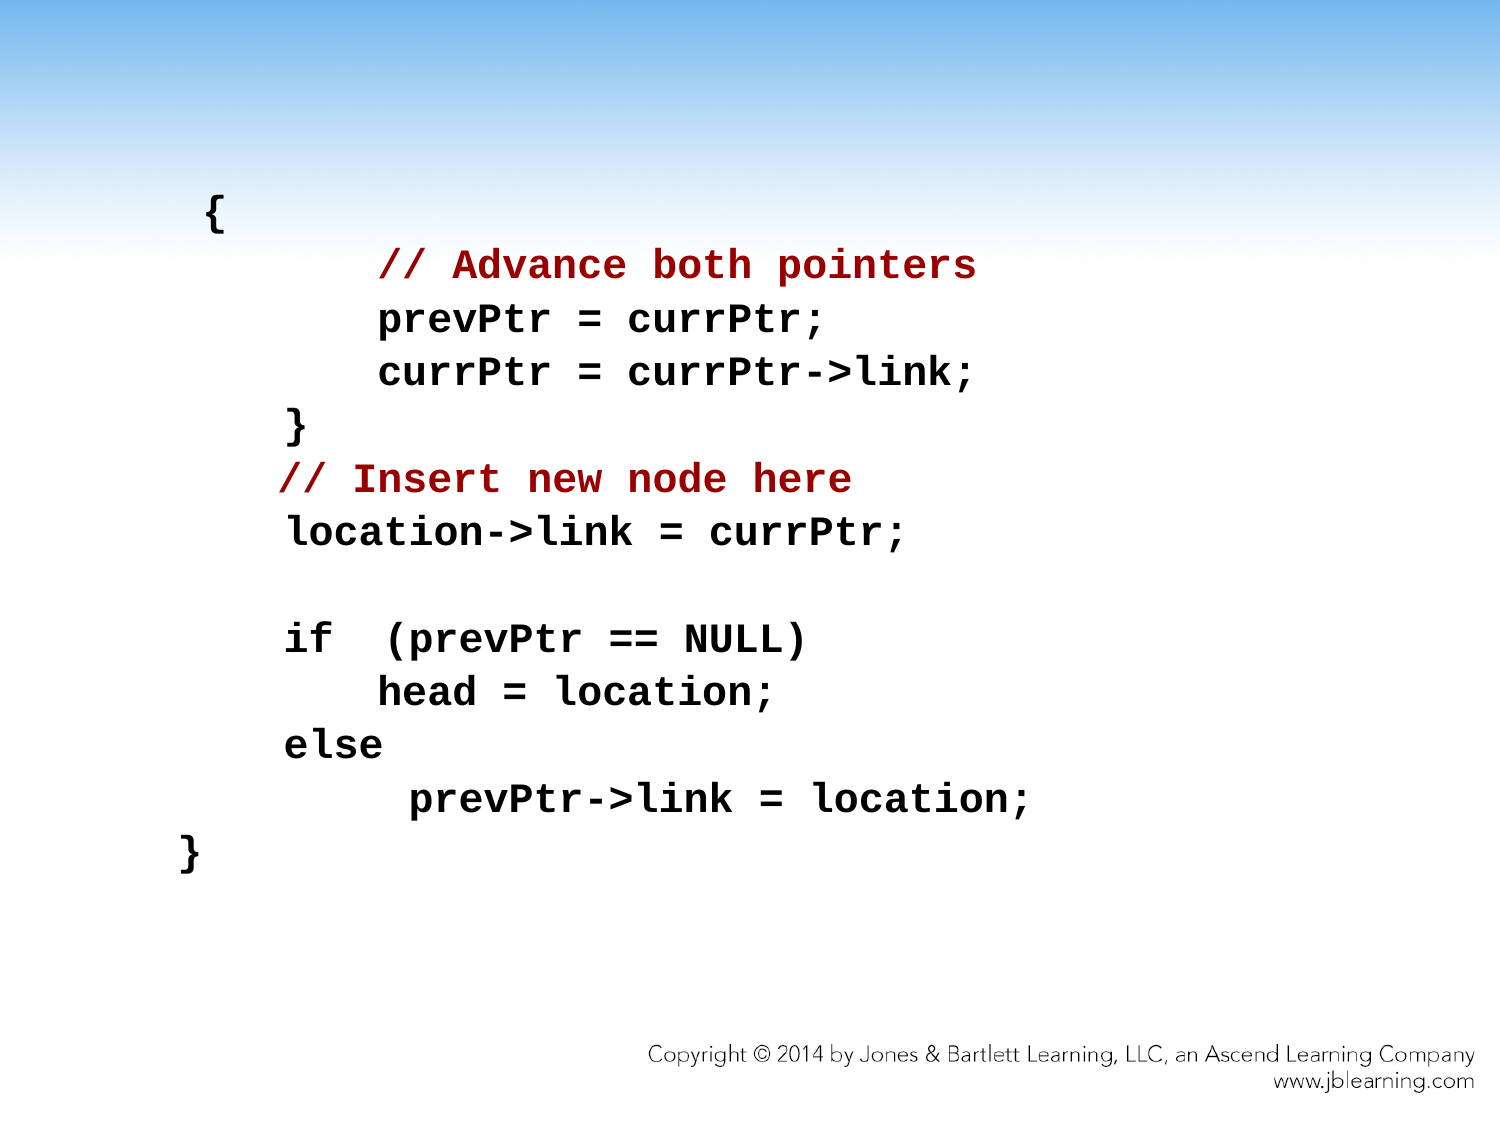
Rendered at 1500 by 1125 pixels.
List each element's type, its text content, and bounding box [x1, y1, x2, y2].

text_box { // Advance both pointers prevPtr = currPtr; currPtr = currPtr->link; } // Insert new node here location->link = currPtr; if (prevPtr == NULL) head = location; else prevPtr->link = location; } [162, 182, 1375, 882]
picture [0, 0, 1500, 1125]
